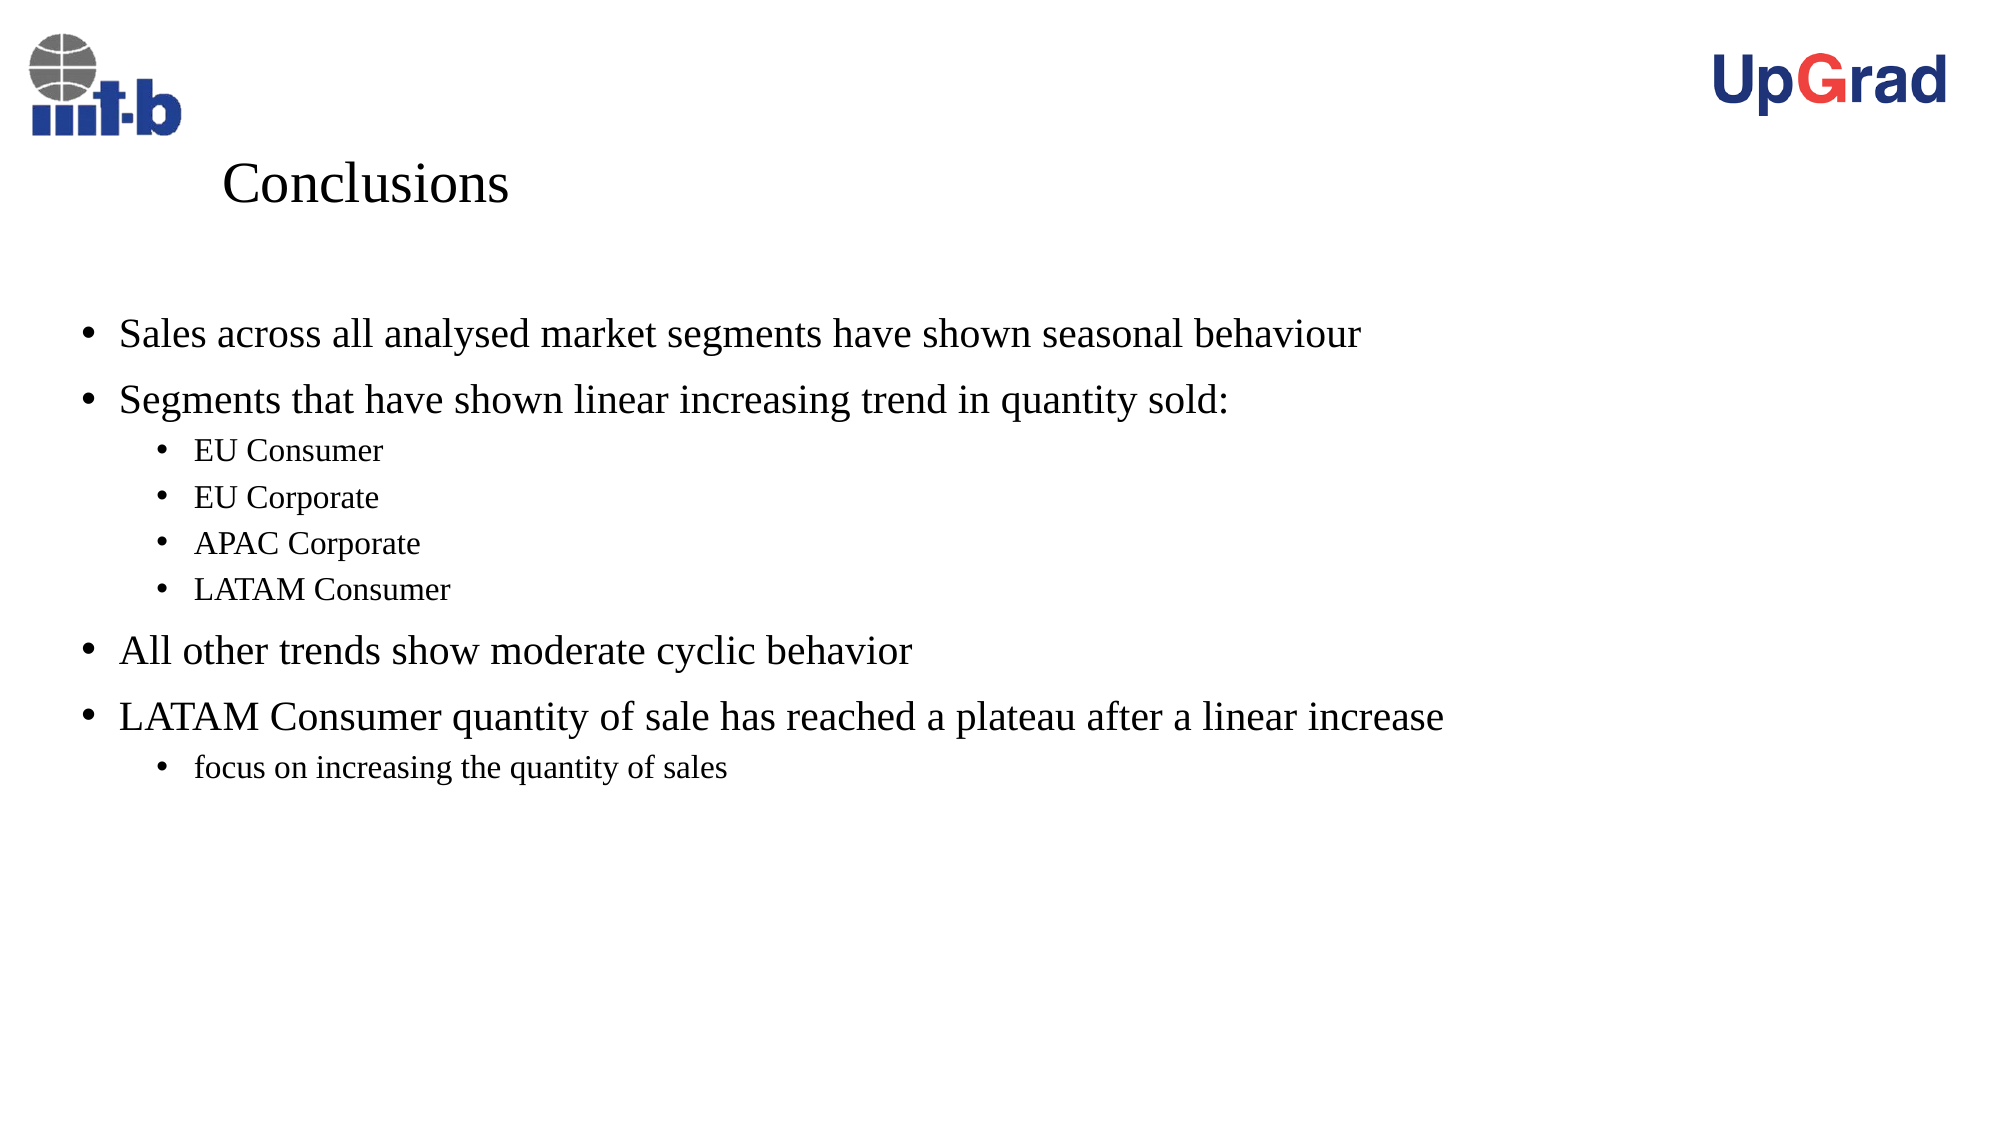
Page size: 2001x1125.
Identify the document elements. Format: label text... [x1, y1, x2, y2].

picture [0, 29, 208, 163]
picture [1714, 53, 1952, 116]
list Sales across all analysed market segments have shown seasonal behaviour Segments that have shown linear increasing trend in quantity sold: EU Consumer EU Corporate APAC Corporate LATAM Consumer All other trends show moderate cyclic behavior LATAM Consumer quantity of sale has reached a plateau after a linear increase focus on increasing the quantity of sales [66, 304, 1899, 1017]
title Conclusions [186, 104, 1715, 246]
